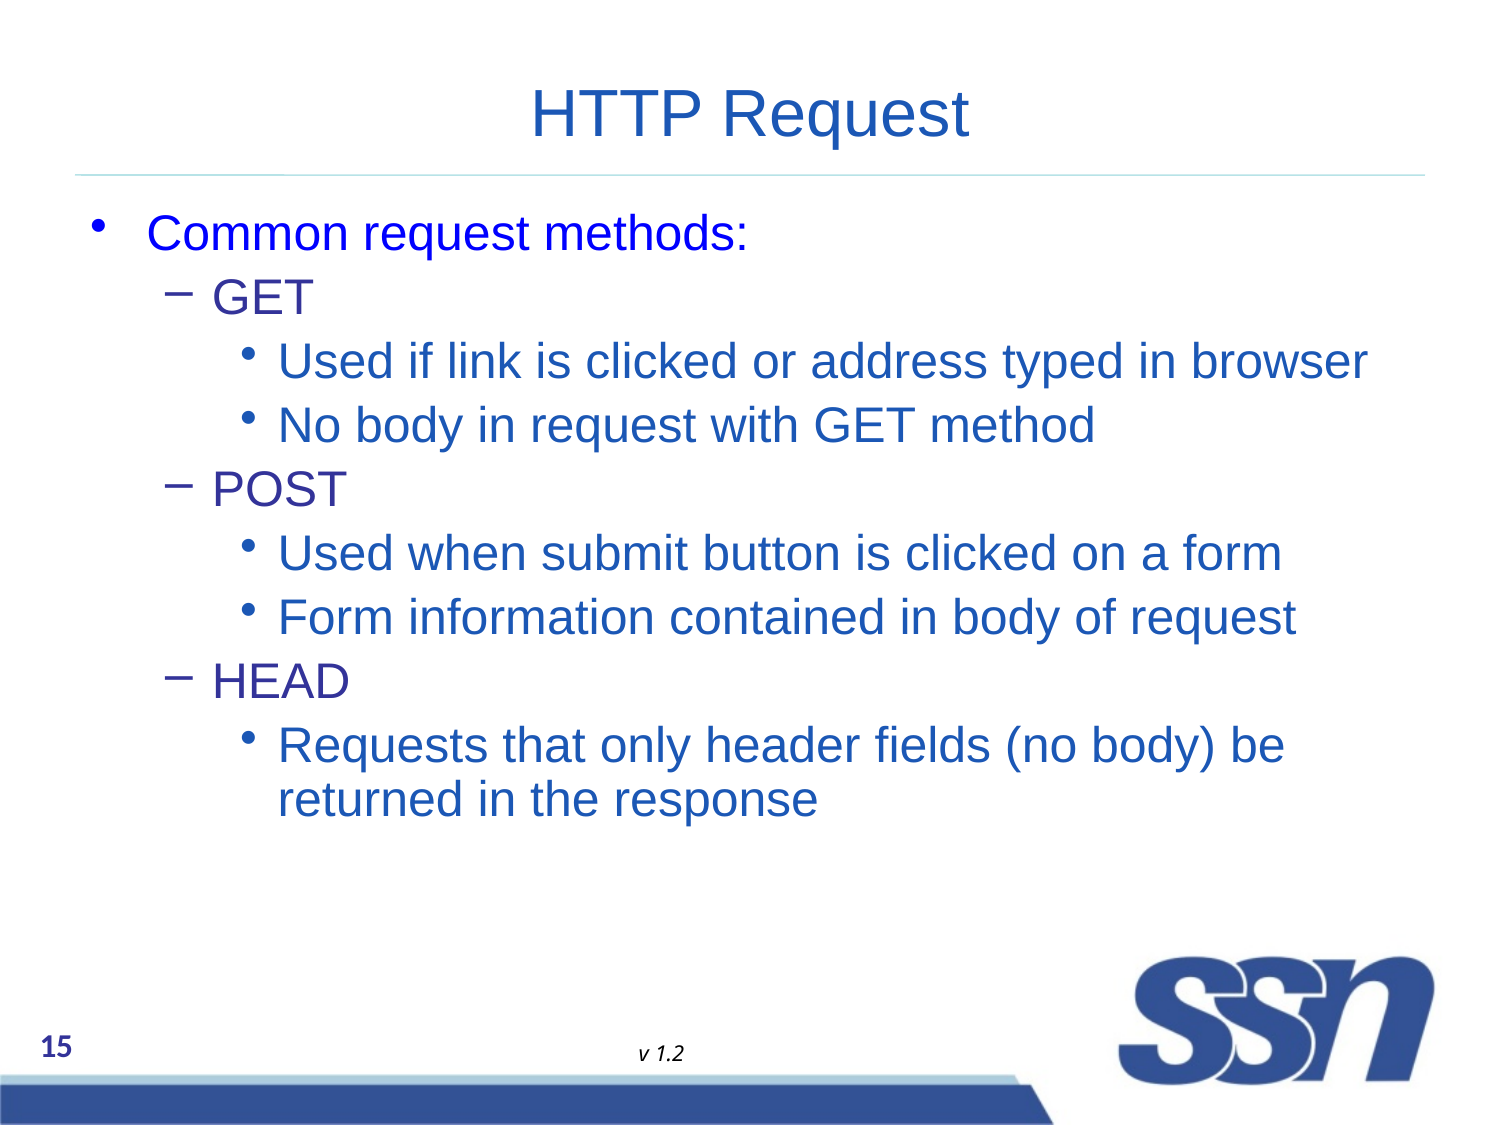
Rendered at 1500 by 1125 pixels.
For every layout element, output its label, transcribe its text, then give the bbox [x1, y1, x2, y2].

list Common request methods: GET Used if link is clicked or address typed in browser No body in request with GET method POST Used when submit button is clicked on a form Form information contained in body of request HEAD Requests that only header fields (no body) be returned in the response [75, 200, 1425, 1005]
picture [0, 913, 1500, 1125]
title HTTP Request [75, 45, 1425, 175]
